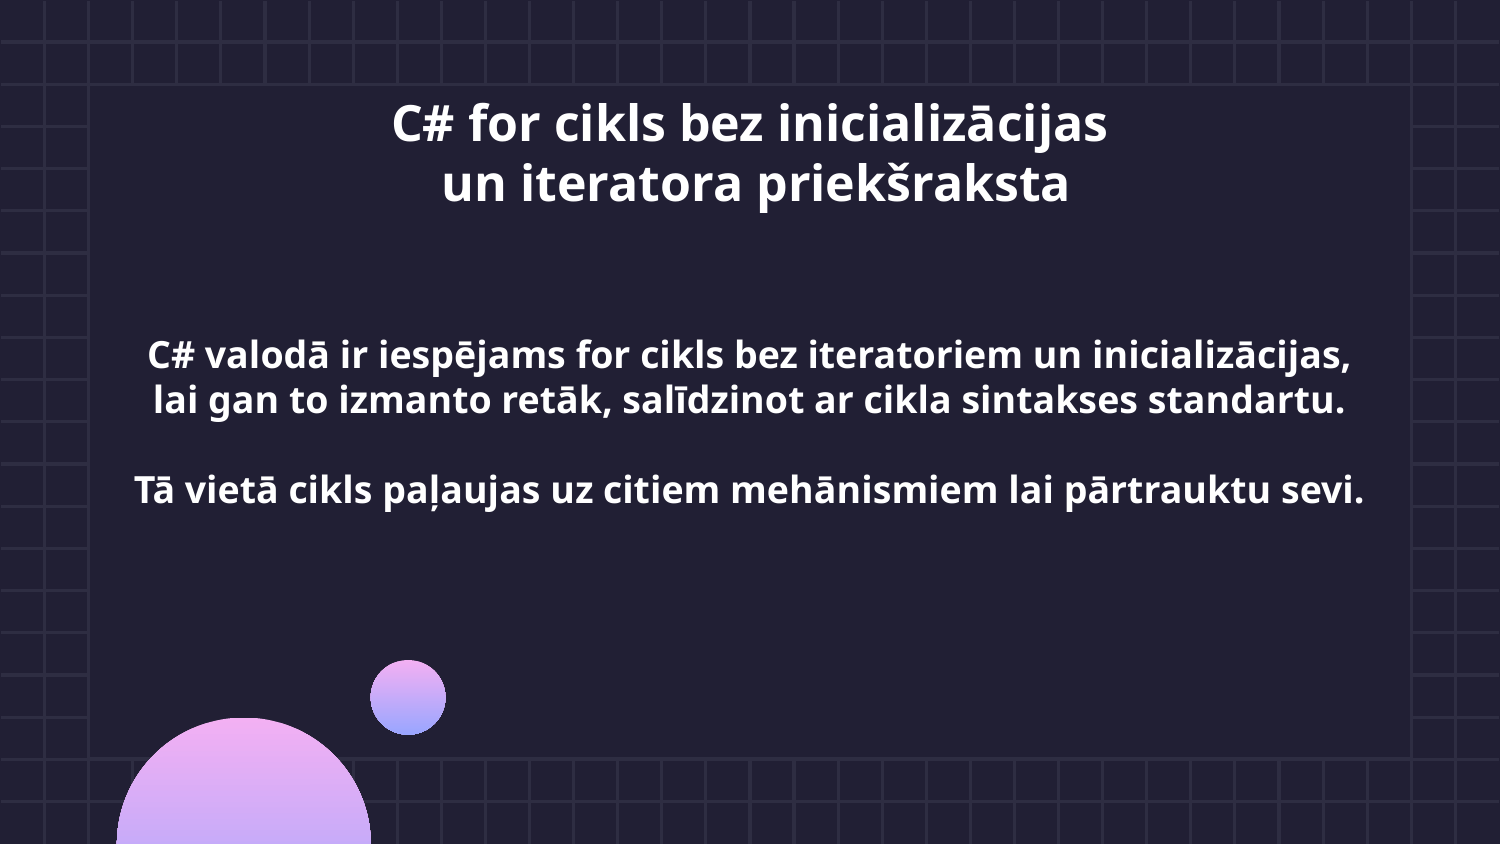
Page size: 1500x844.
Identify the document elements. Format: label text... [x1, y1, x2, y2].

text_box C# valodā ir iespējams for cikls bez iteratoriem un inicializācijas, lai gan to izmanto retāk, salīdzinot ar cikla sintakses standartu. Tā vietā cikls paļaujas uz citiem mehānismiem lai pārtrauktu sevi. [111, 323, 1389, 519]
text_box C# for cikls bez inicializācijas un iteratora priekšraksta [23, 83, 1477, 219]
